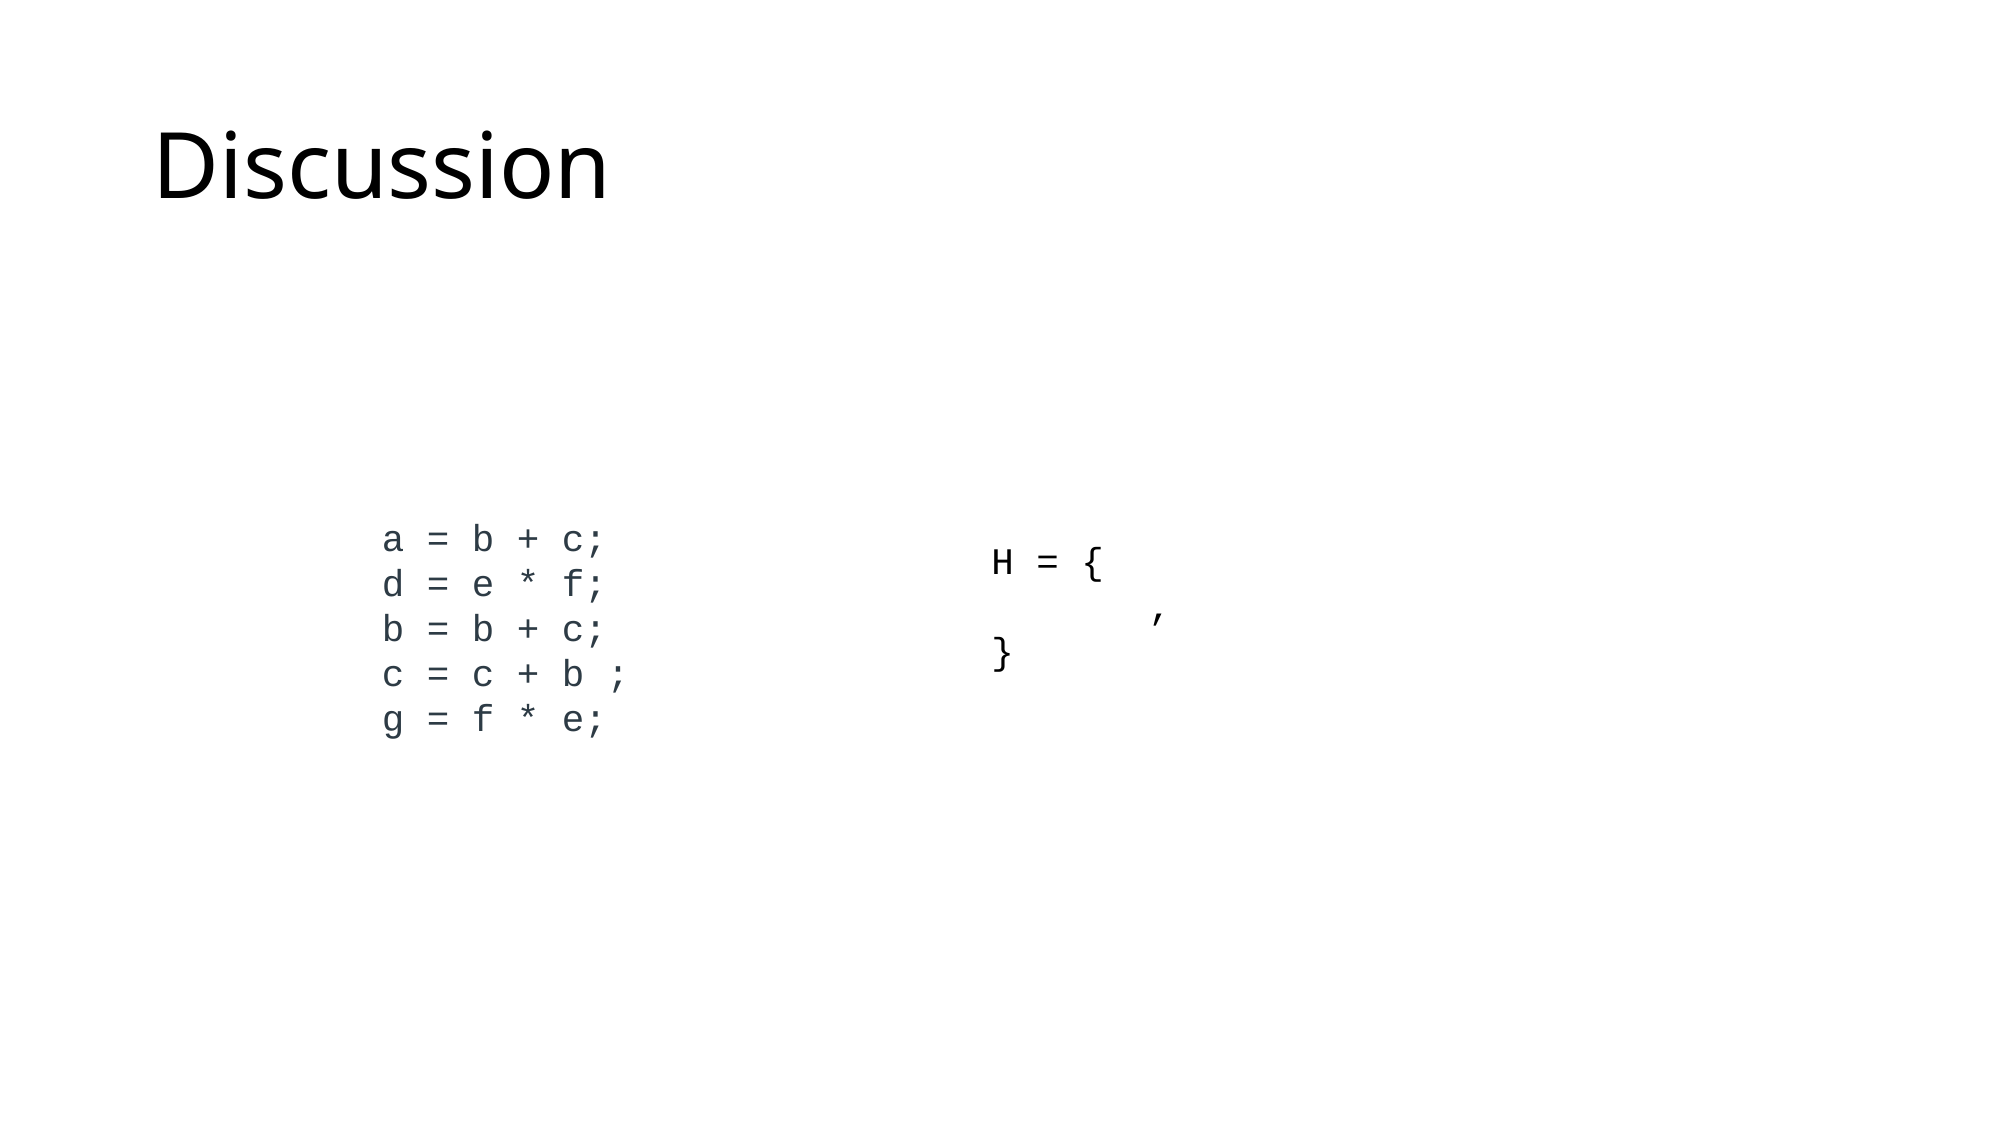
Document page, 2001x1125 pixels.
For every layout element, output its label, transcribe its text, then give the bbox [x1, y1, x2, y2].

title Discussion [137, 59, 1863, 278]
text_box a = b + c; d = e * f; b = b + c; c = c + b ; g = f * e; [367, 506, 702, 747]
text_box H = { , } [976, 529, 1187, 680]
